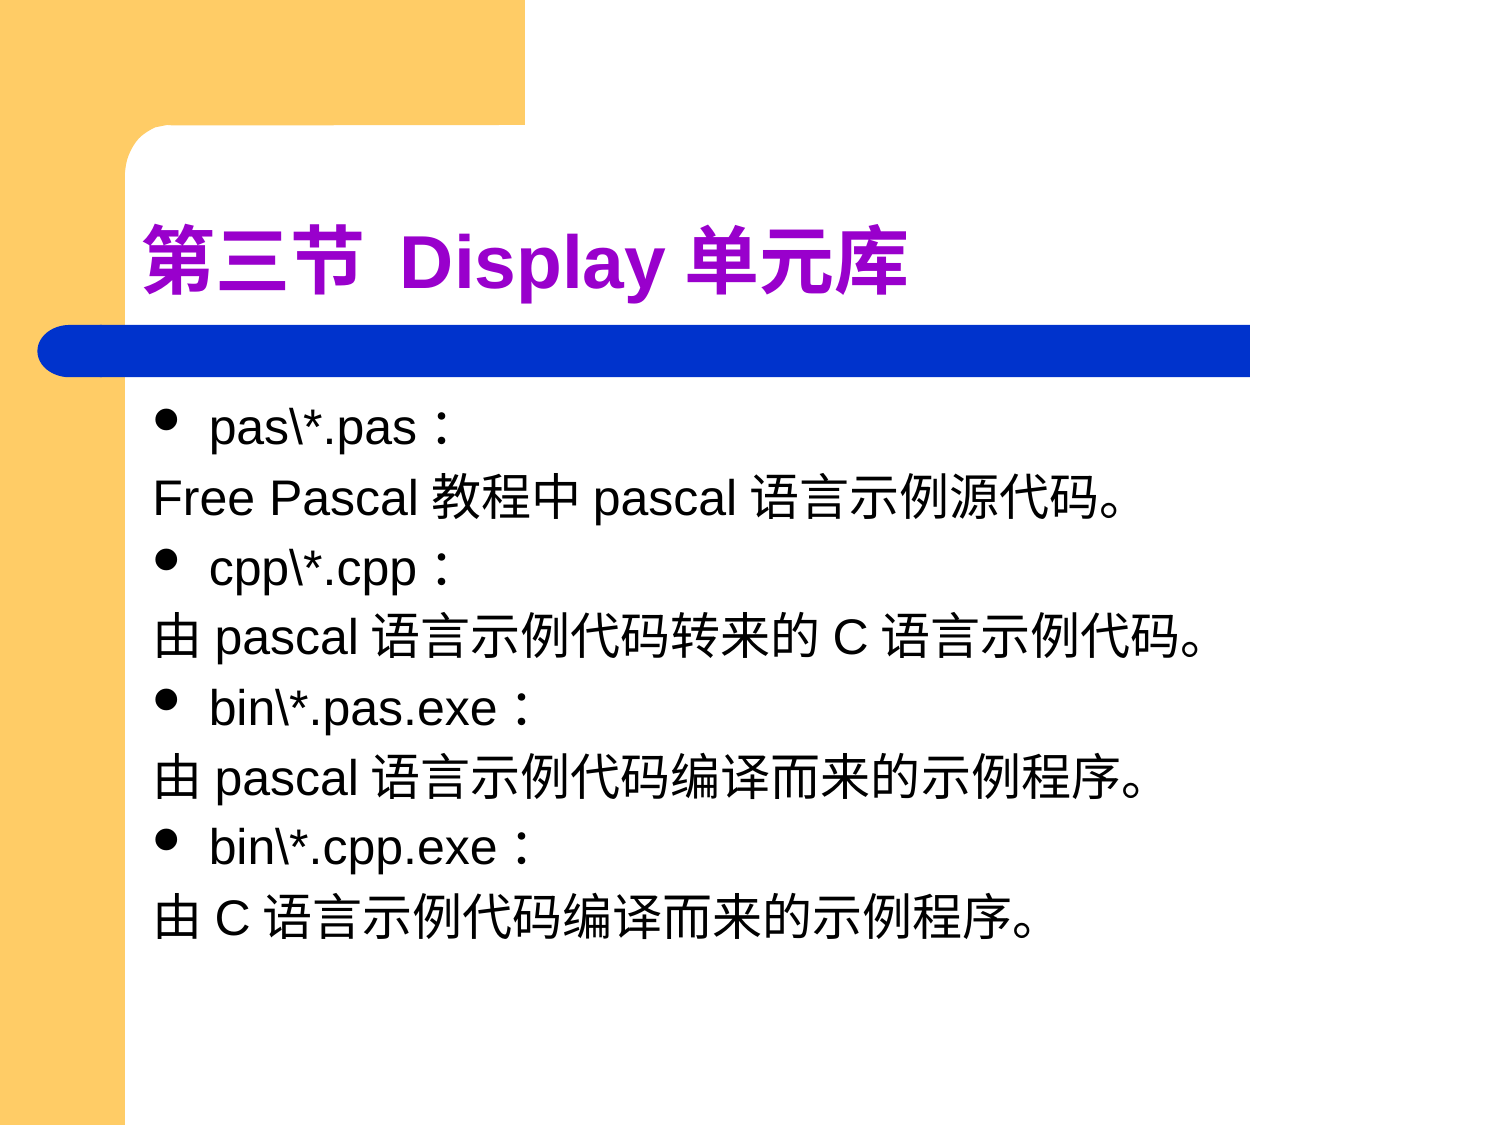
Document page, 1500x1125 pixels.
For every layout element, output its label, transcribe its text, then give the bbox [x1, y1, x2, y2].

title 第三节 Display单元库 [125, 125, 1425, 313]
list pas\*.pas： Free Pascal教程中pascal语言示例源代码。 cpp\*.cpp： 由pascal语言示例代码转来的C语言示例代码。 bin\*.pas.exe： 由pascal语言示例代码编译而来的示例程序。 bin\*.cpp.exe： 由C语言示例代码编译而来的示例程序。 [137, 387, 1400, 999]
